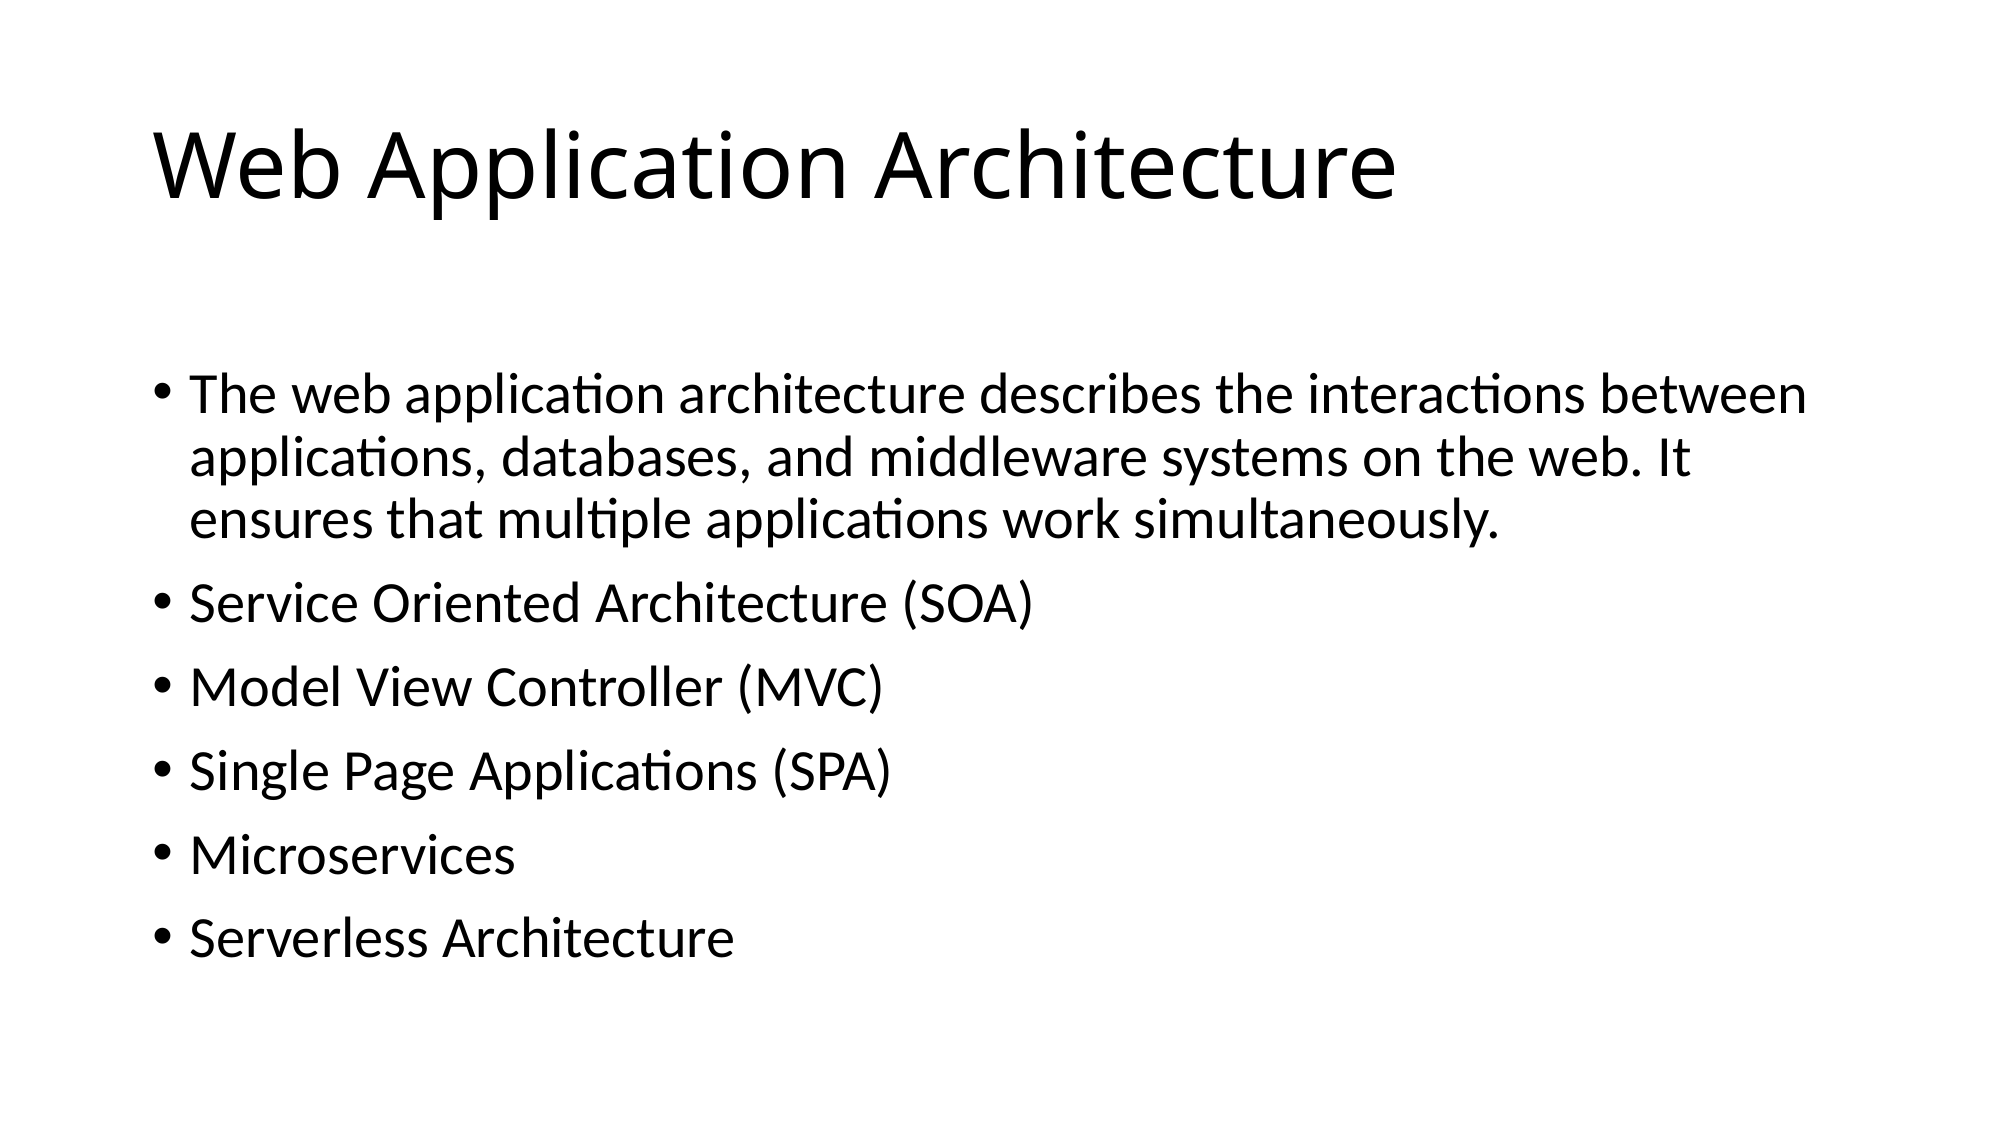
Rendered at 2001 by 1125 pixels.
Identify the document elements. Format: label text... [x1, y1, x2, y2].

list The web application architecture describes the interactions between applications, databases, and middleware systems on the web. It ensures that multiple applications work simultaneously. Service Oriented Architecture (SOA) Model View Controller (MVC) Single Page Applications (SPA) Microservices Serverless Architecture [137, 299, 1863, 1014]
title Web Application Architecture [137, 59, 1863, 278]
